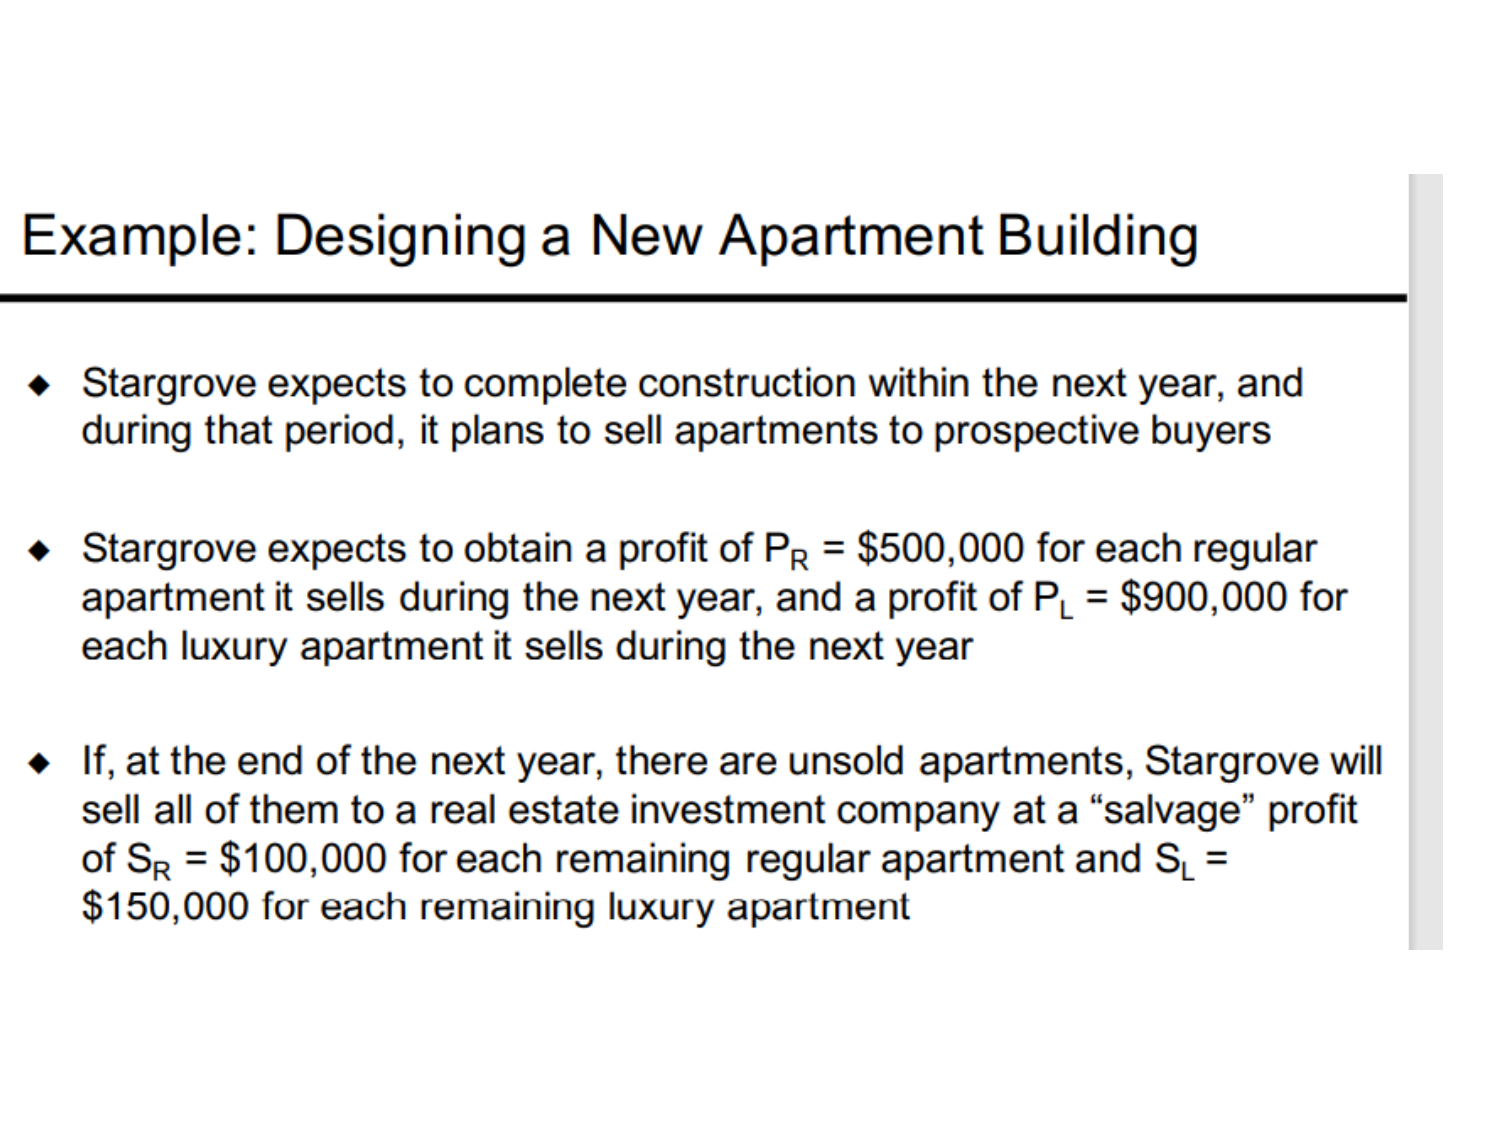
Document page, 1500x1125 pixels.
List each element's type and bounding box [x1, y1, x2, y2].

list [0, 174, 1443, 951]
